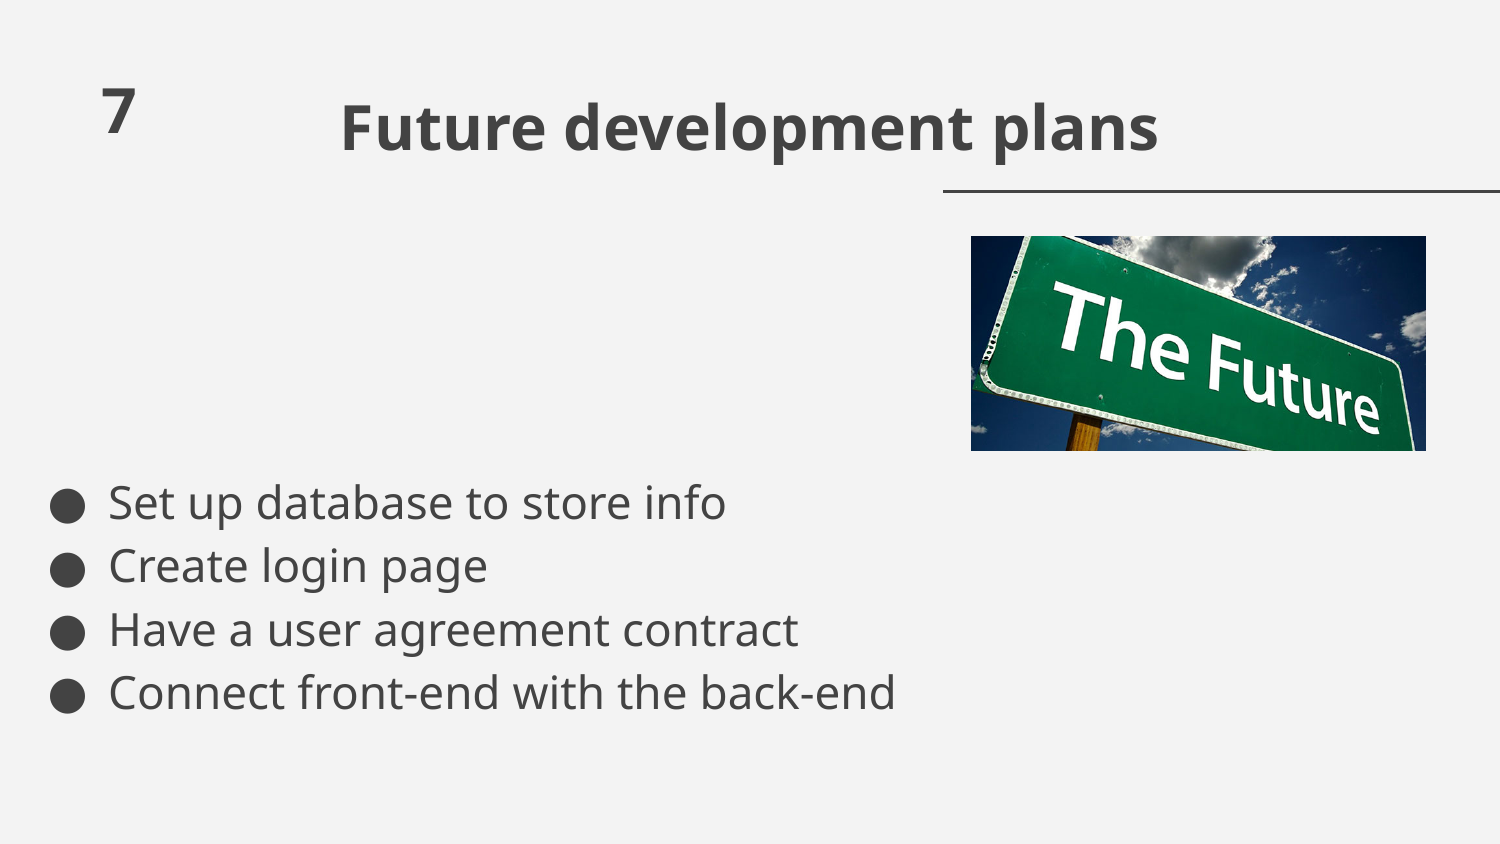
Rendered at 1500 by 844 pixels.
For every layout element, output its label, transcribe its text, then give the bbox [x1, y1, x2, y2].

picture [970, 236, 1426, 451]
title Future development plans [275, 73, 1225, 163]
text_box Set up database to store info Create login page Have a user agreement contract Connect front-end with the back-end [18, 450, 1081, 830]
title 7 [86, 56, 162, 134]
